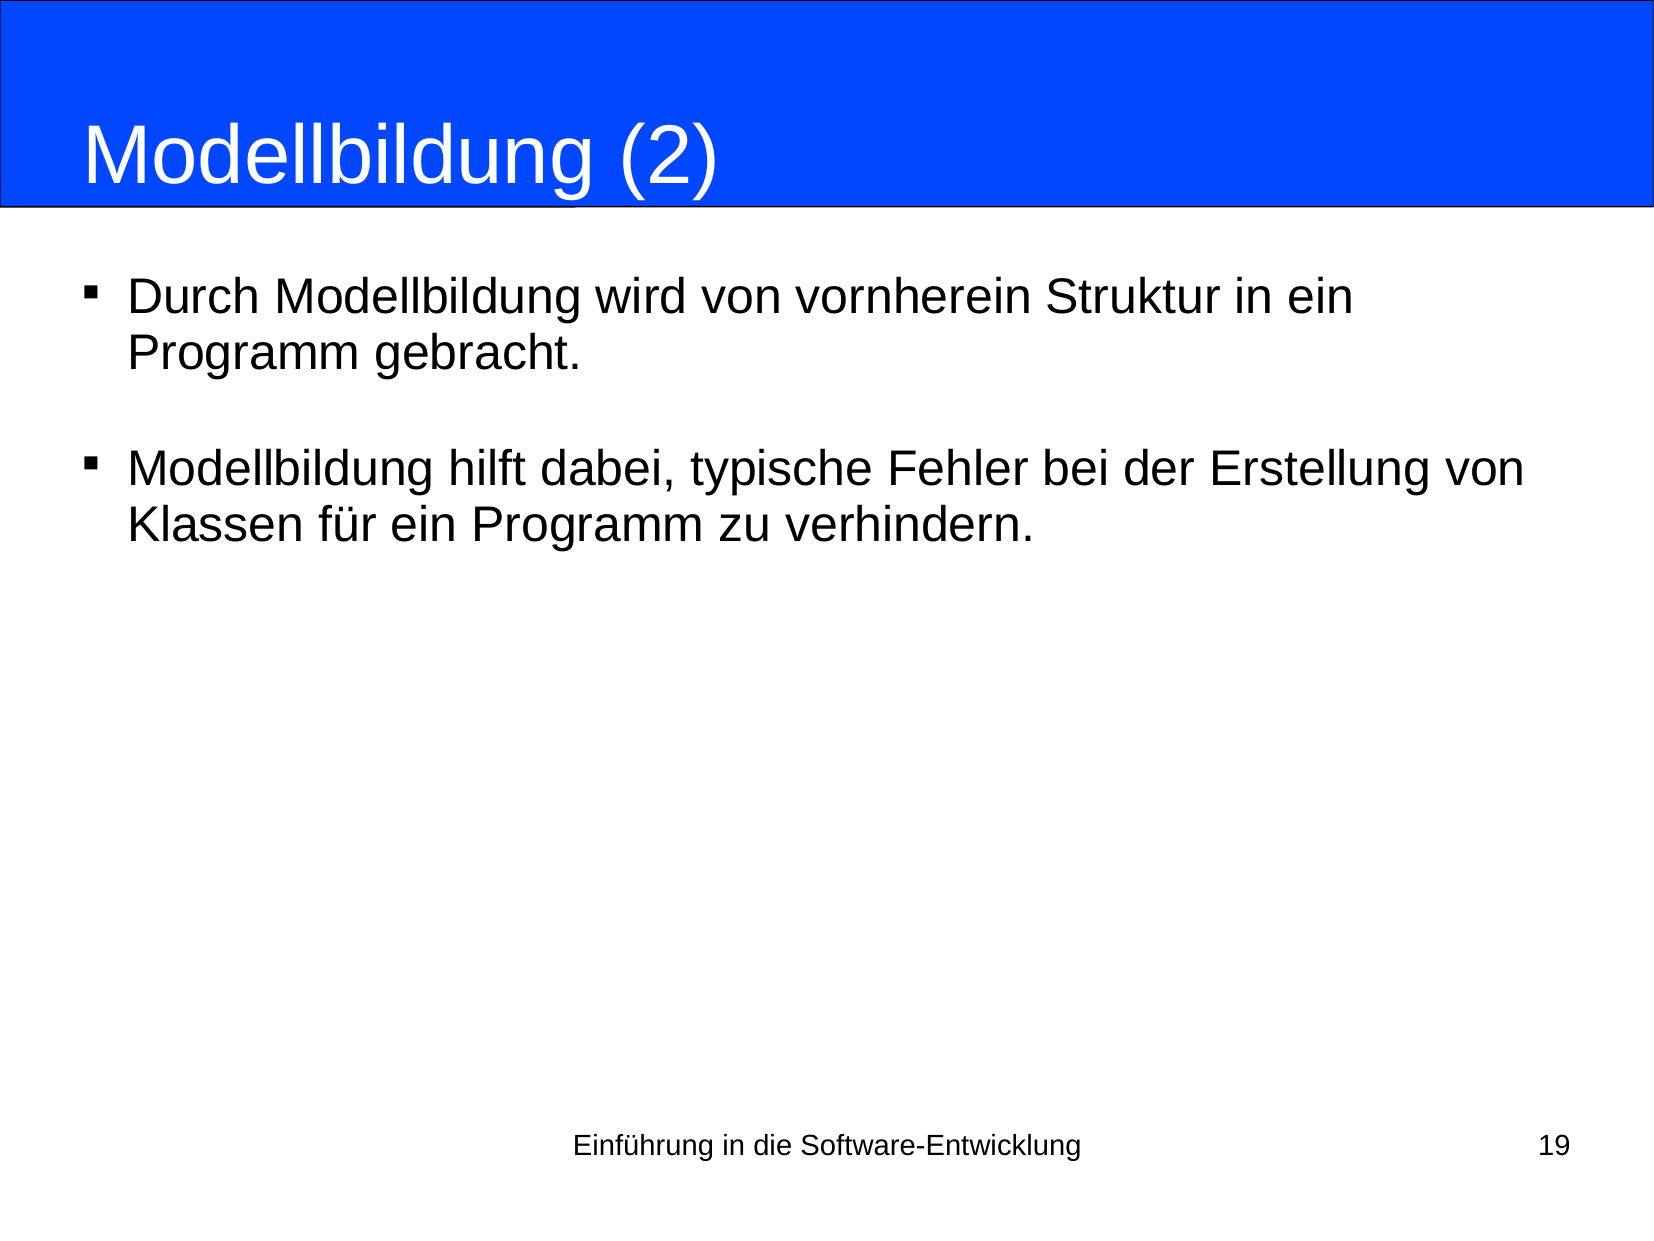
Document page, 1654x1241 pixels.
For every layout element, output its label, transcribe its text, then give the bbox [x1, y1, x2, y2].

text_box [0, 0, 1654, 207]
footer Einführung in die Software-Entwicklung [565, 1129, 1090, 1215]
slide_number 19 [1185, 1129, 1571, 1215]
title Modellbildung (2) [82, 49, 1571, 257]
subtitle Durch Modellbildung wird von vornherein Struktur in ein Programm gebracht. Modellbildung hilft dabei, typische Fehler bei der Erstellung von Klassen für ein Programm zu verhindern. [82, 265, 1572, 1085]
